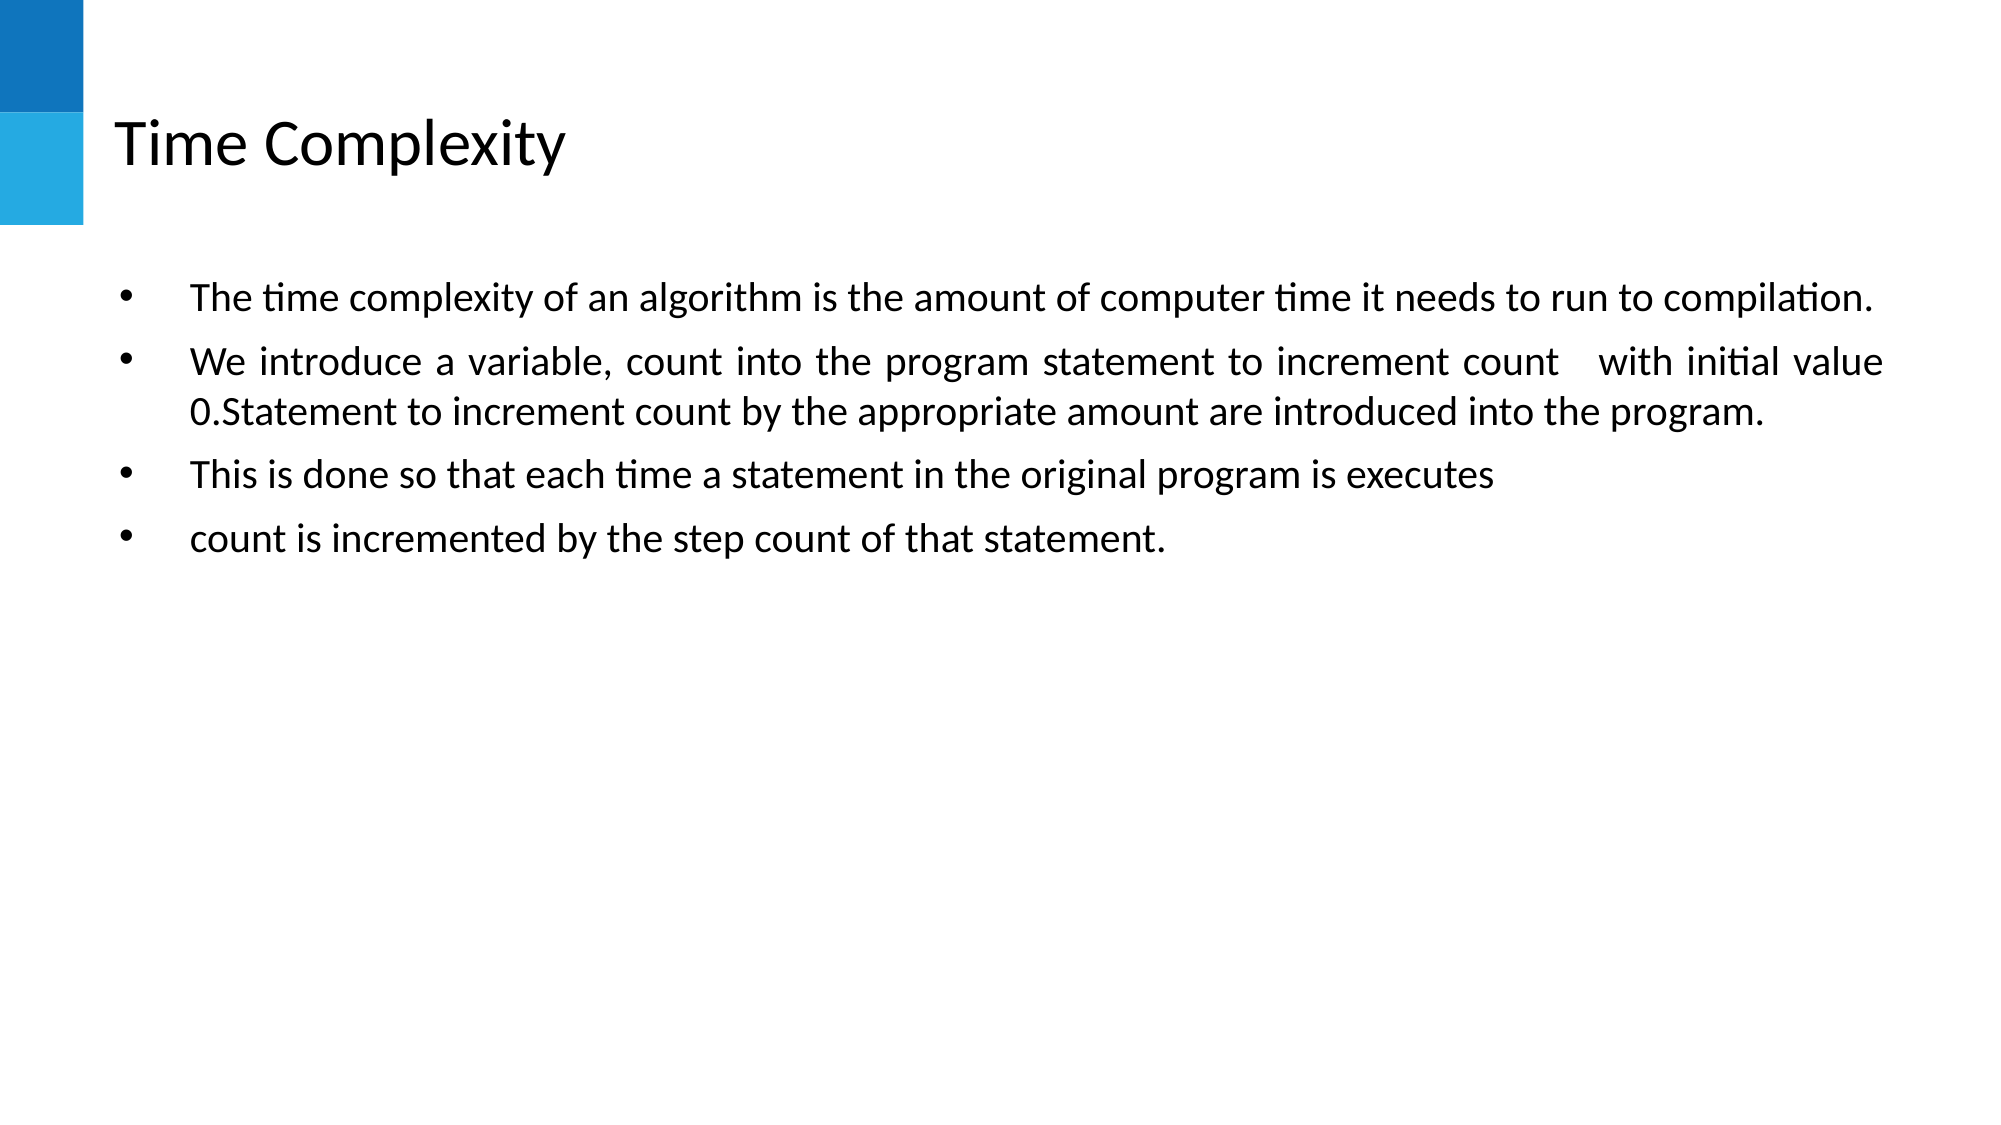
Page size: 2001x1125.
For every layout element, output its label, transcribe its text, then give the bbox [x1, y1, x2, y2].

title Time Complexity [99, 45, 1900, 233]
list The time complexity of an algorithm is the amount of computer time it needs to run to compilation. We introduce a variable, count into the program statement to increment count with initial value 0.Statement to increment count by the appropriate amount are introduced into the program. This is done so that each time a statement in the original program is executes count is incremented by the step count of that statement. [99, 262, 1900, 1005]
